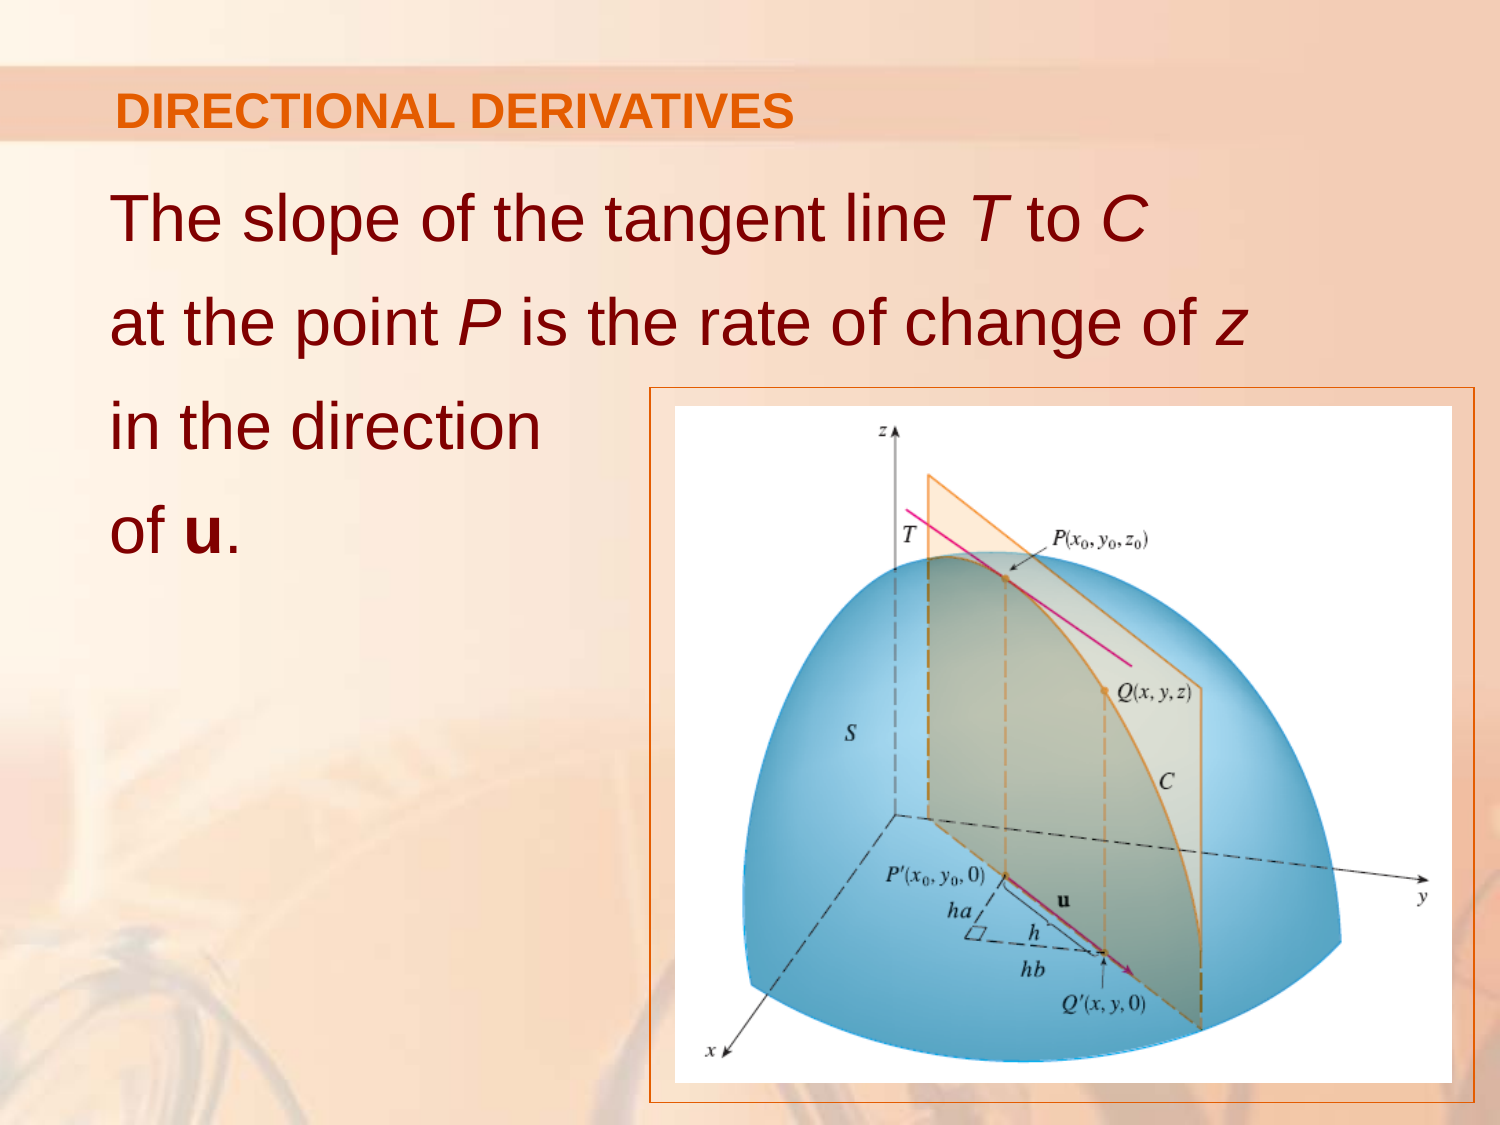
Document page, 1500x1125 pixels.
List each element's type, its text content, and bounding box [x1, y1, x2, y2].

text_box [649, 387, 1474, 1103]
list The slope of the tangent line T to C at the point P is the rate of change of z in the direction of u. [84, 143, 1498, 1104]
title DIRECTIONAL DERIVATIVES [99, 60, 975, 143]
picture [0, 0, 1500, 1125]
